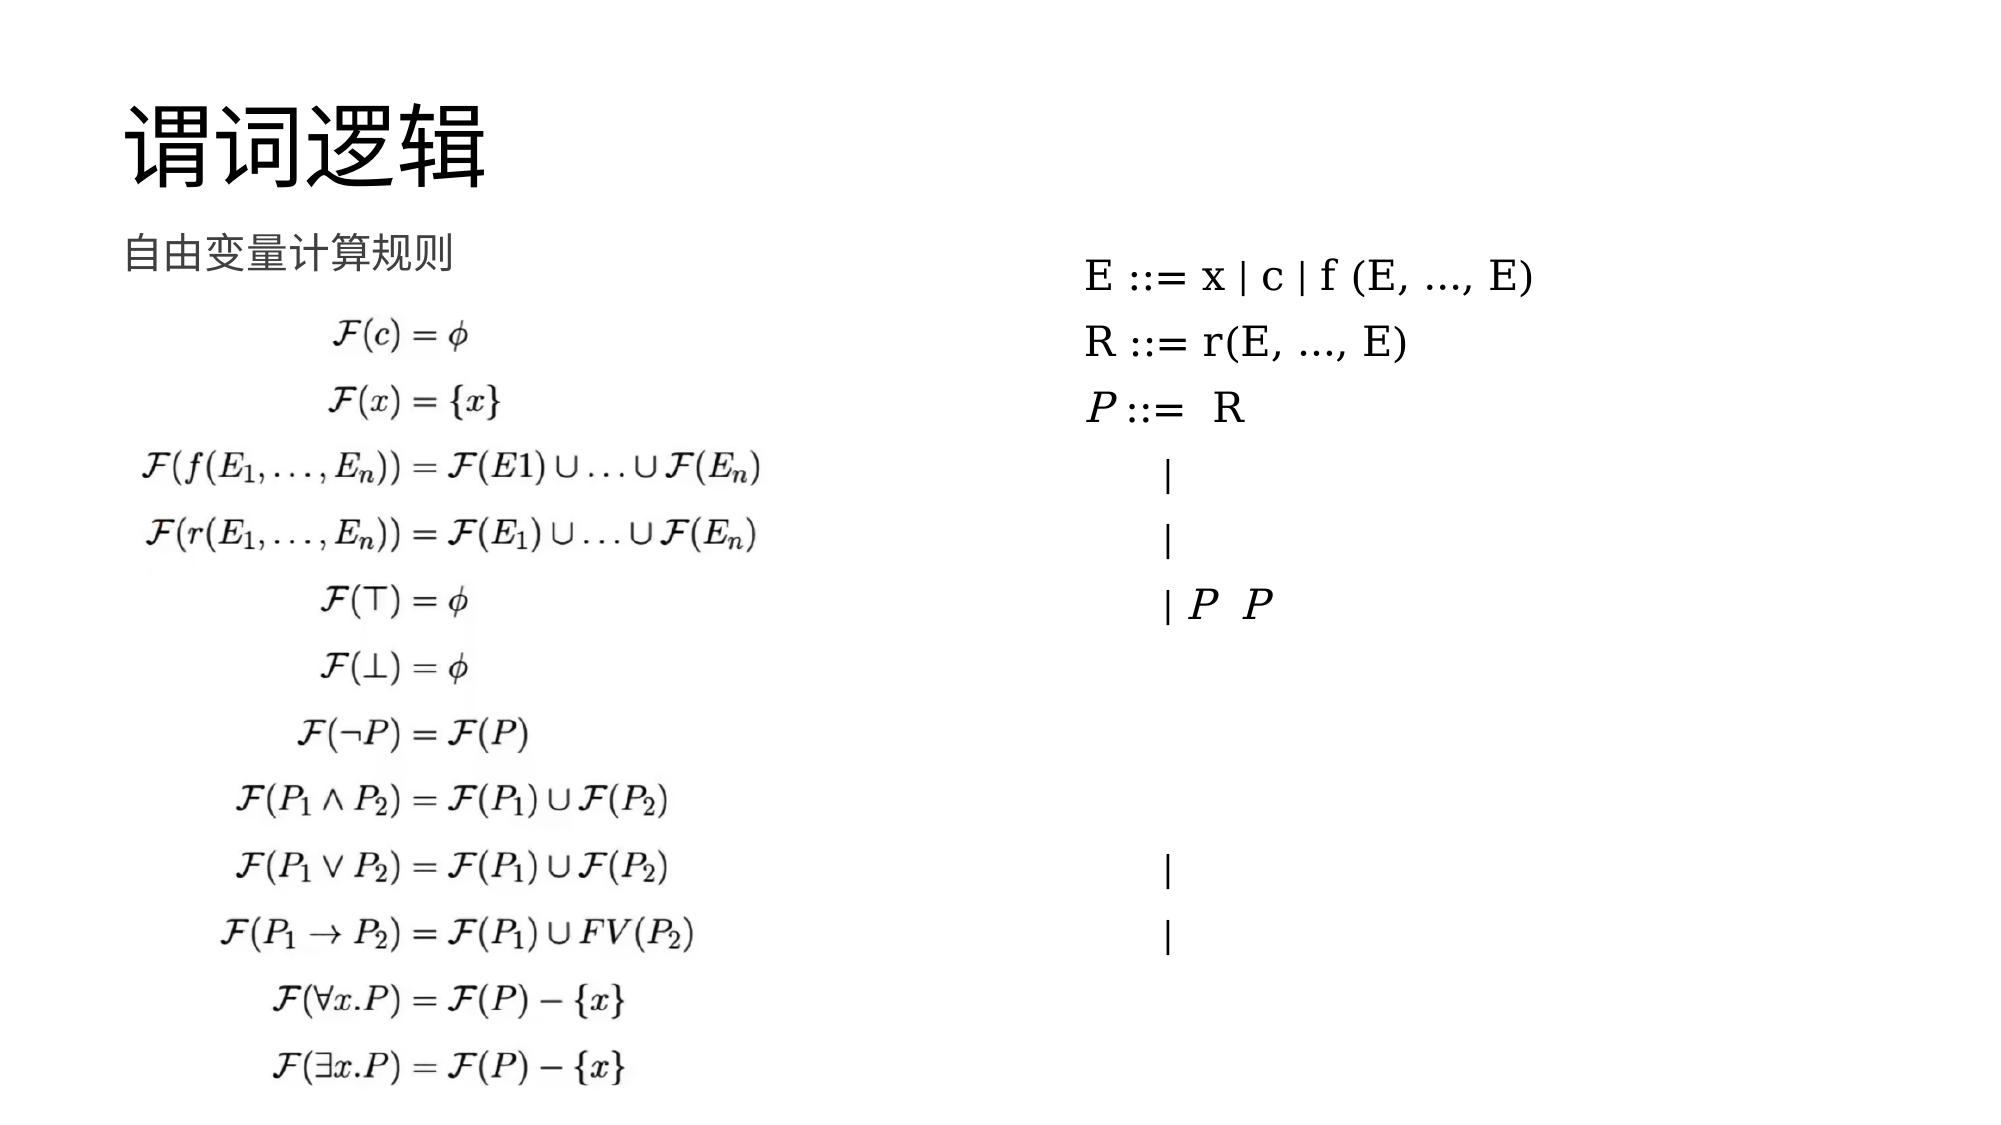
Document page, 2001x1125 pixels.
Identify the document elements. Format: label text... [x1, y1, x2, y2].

text_box 自由变量计算规则 [106, 225, 656, 284]
picture [105, 309, 803, 1097]
title 谓词逻辑 [106, 42, 1832, 260]
